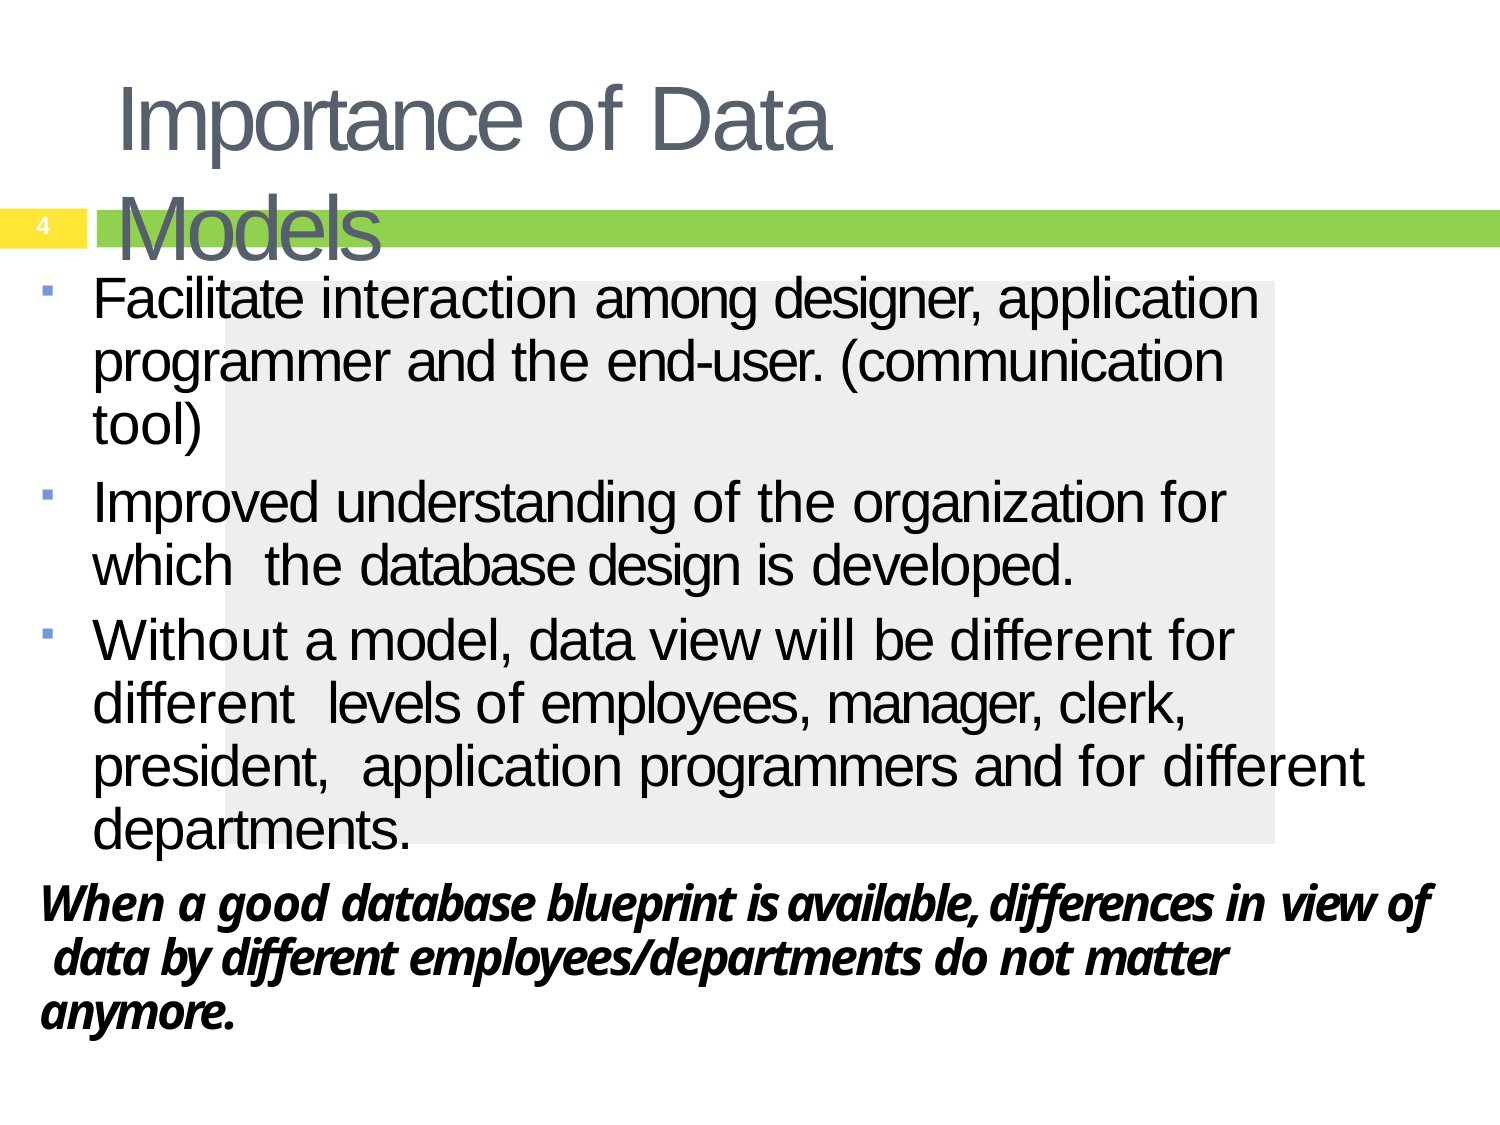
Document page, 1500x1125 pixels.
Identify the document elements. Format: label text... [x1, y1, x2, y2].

title Importance of Data Models [113, 56, 1124, 257]
text_box [0, 208, 88, 249]
text_box [1124, 209, 1500, 248]
text_box Facilitate interaction among designer, application programmer and the end-user. (communication tool) Improved understanding of the organization for which the database design is developed. Without a model, data view will be different for different levels of employees, manager, clerk, president, application programmers and for different departments. When a good database blueprint is available, differences in view of data by different employees/departments do not matter anymore. [37, 257, 1435, 1040]
text_box [96, 209, 113, 248]
text_box 4 [34, 207, 53, 240]
